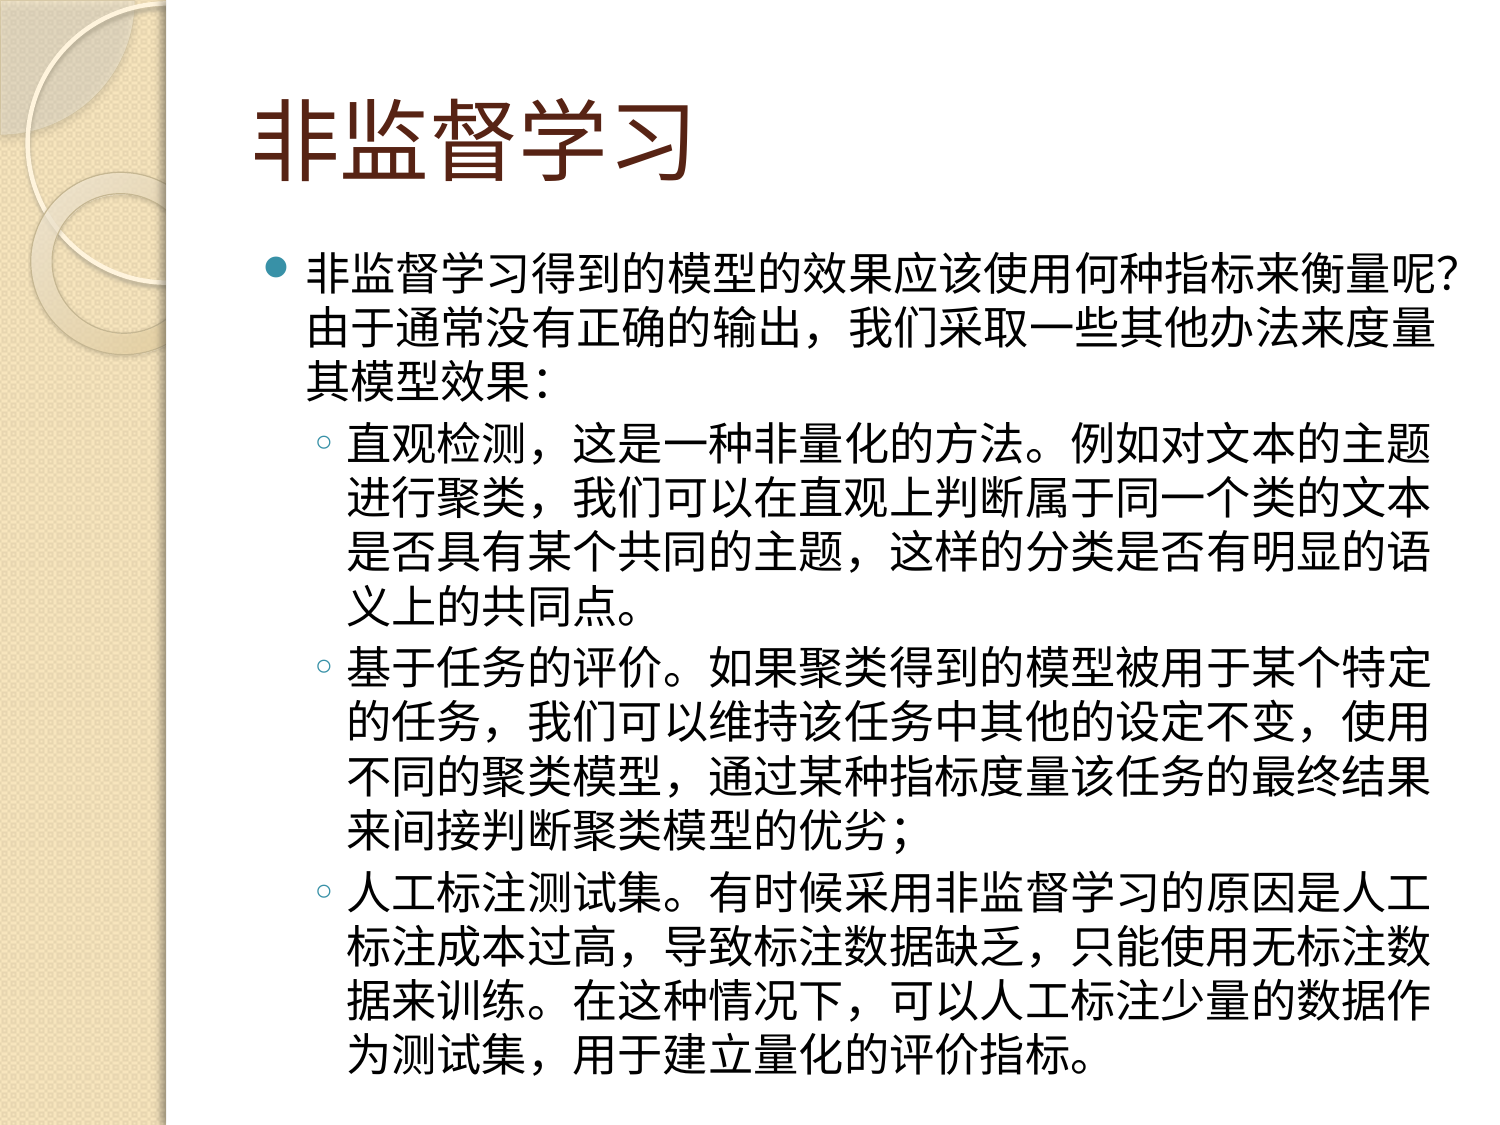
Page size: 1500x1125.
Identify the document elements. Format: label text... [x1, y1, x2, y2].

title 非监督学习 [235, 45, 1466, 233]
